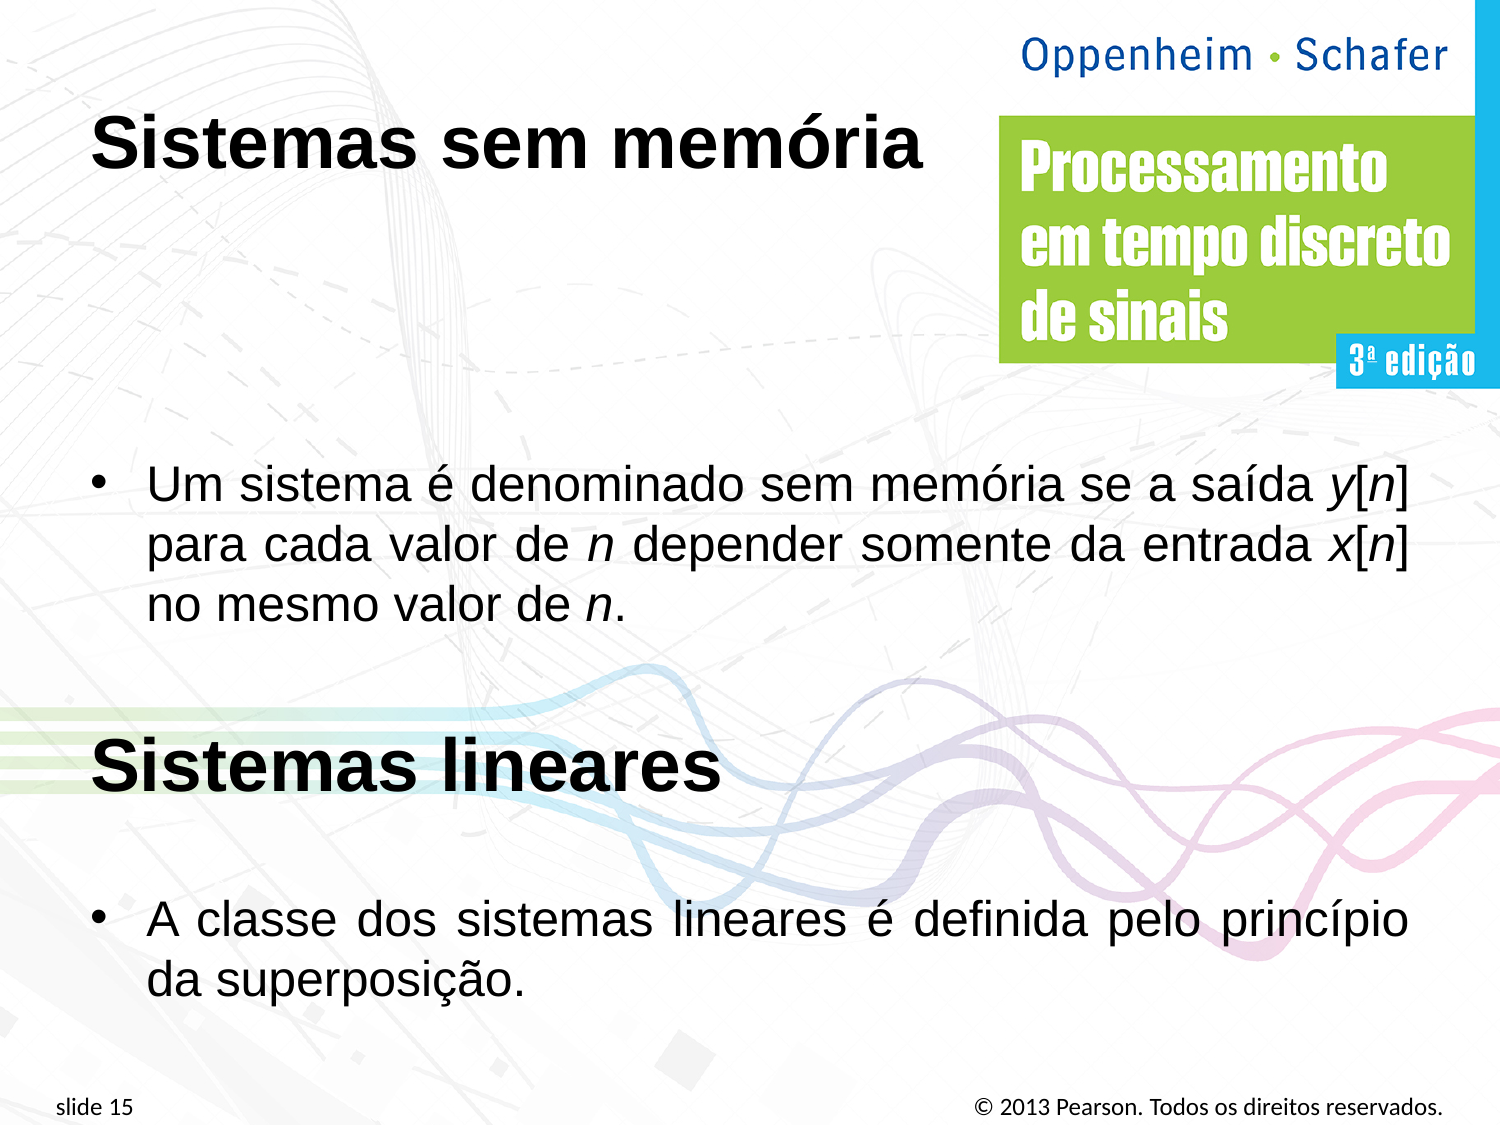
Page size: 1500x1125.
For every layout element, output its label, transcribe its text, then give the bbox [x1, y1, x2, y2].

title Sistemas sem memória [75, 45, 998, 233]
list Um sistema é denominado sem memória se a saída y[n] para cada valor de n depender somente da entrada x[n] no mesmo valor de n. Sistemas lineares A classe dos sistemas lineares é definida pelo princípio da superposição. [75, 373, 1425, 1071]
picture [1446, 351, 1457, 375]
picture [1387, 351, 1397, 373]
picture [1463, 351, 1474, 375]
picture [0, 0, 1500, 1125]
